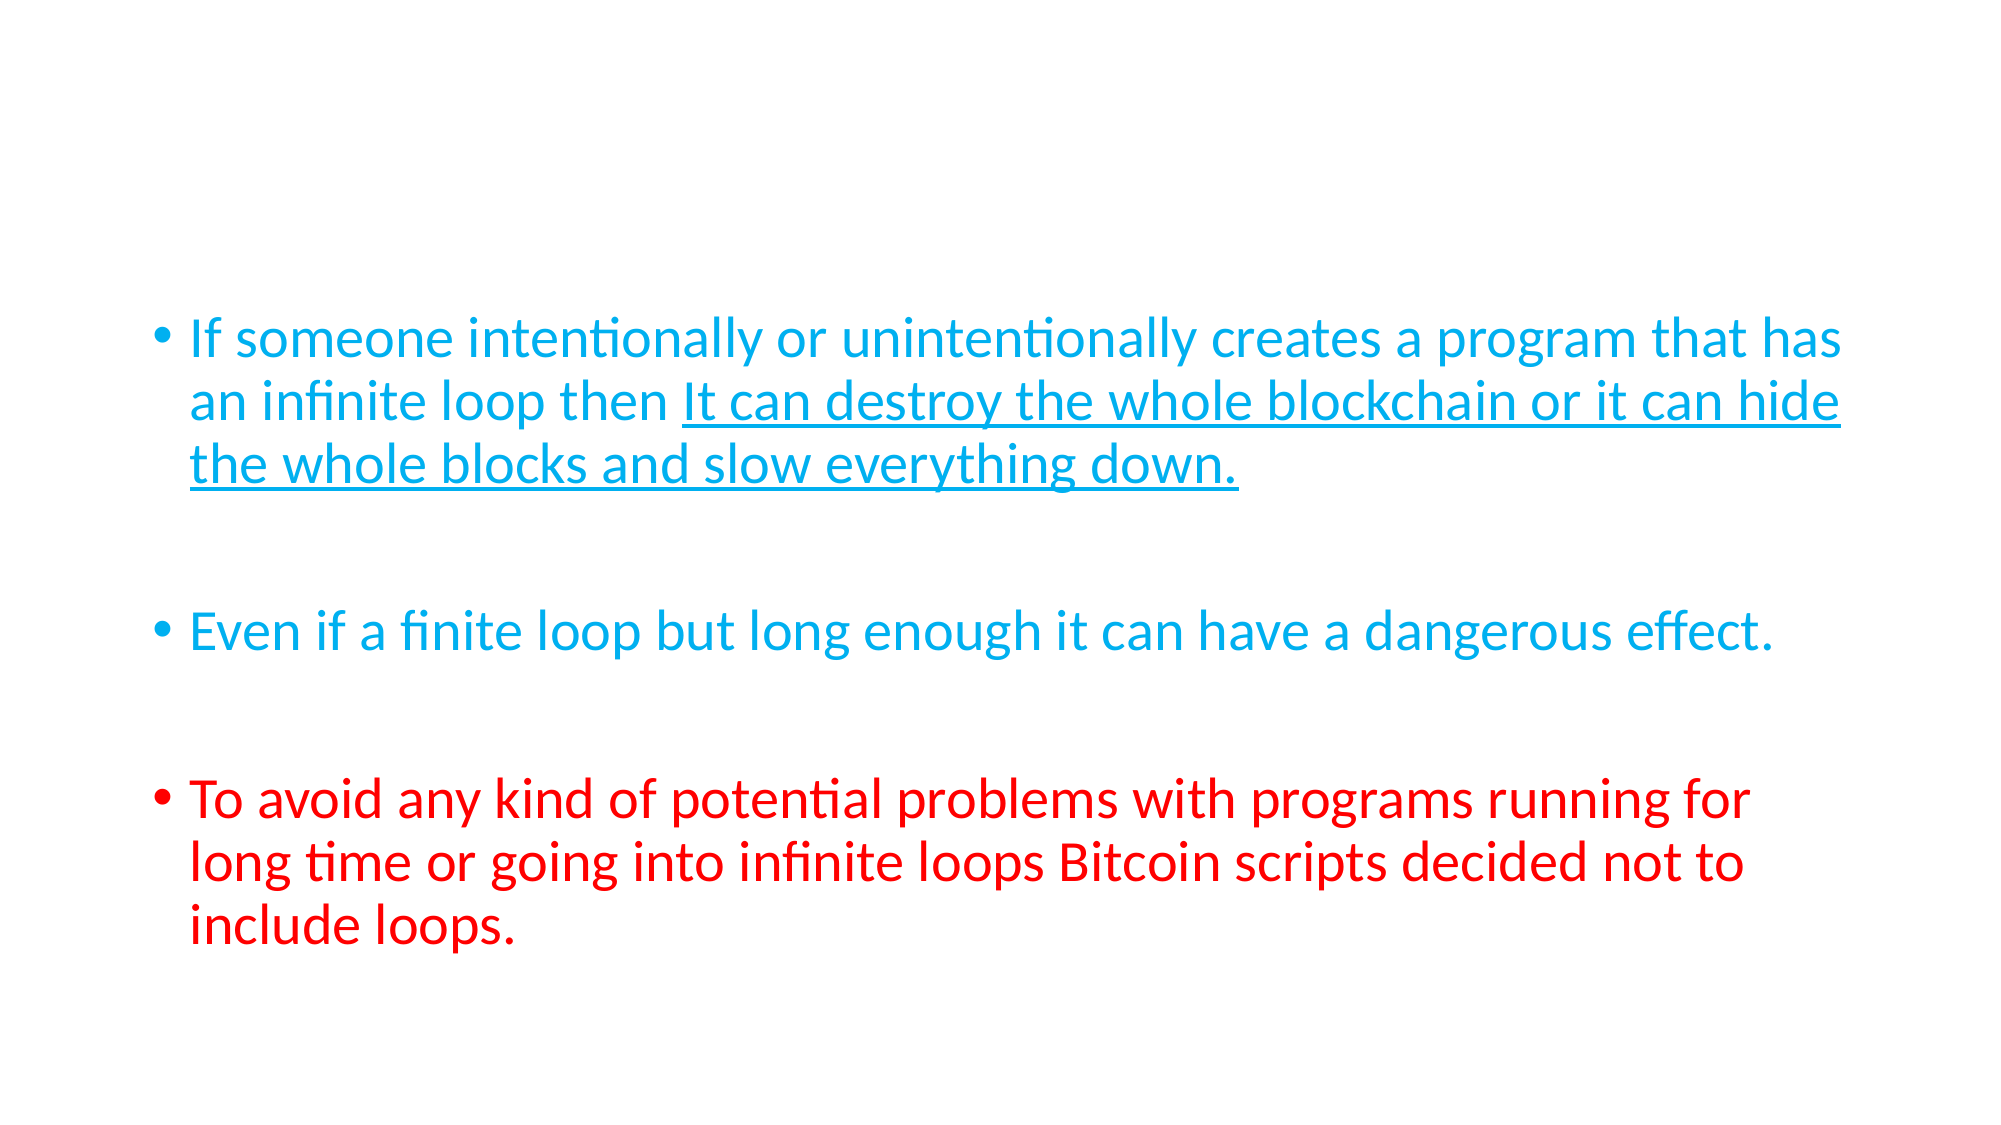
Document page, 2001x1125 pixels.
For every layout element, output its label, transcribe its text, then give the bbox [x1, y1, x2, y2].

list If someone intentionally or unintentionally creates a program that has an infinite loop then It can destroy the whole blockchain or it can hide the whole blocks and slow everything down. Even if a finite loop but long enough it can have a dangerous effect. To avoid any kind of potential problems with programs running for long time or going into infinite loops Bitcoin scripts decided not to include loops. [137, 299, 1863, 1014]
